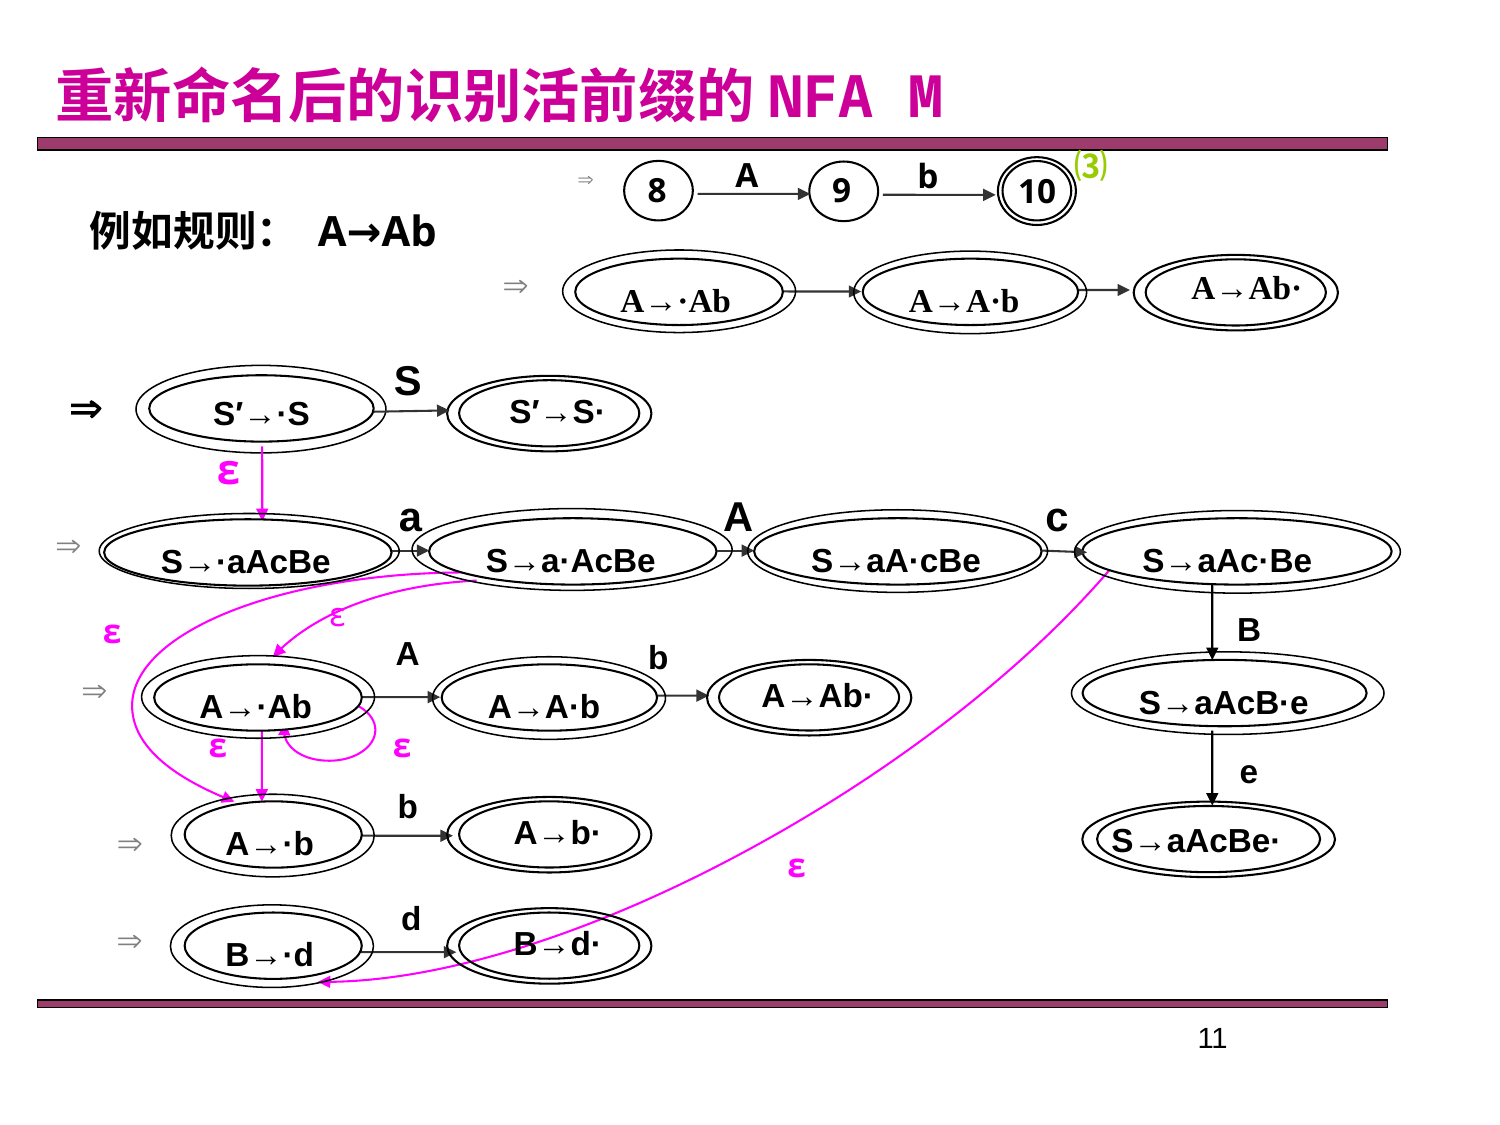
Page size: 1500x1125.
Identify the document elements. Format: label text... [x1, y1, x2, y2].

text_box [40, 345, 1401, 988]
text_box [562, 137, 1138, 226]
slide_number 11 [1037, 1012, 1388, 1053]
text_box 例如规则： A→Ab [74, 187, 525, 263]
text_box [487, 249, 1347, 334]
text_box 重新命名后的识别活前缀的NFA M [0, 37, 1088, 137]
